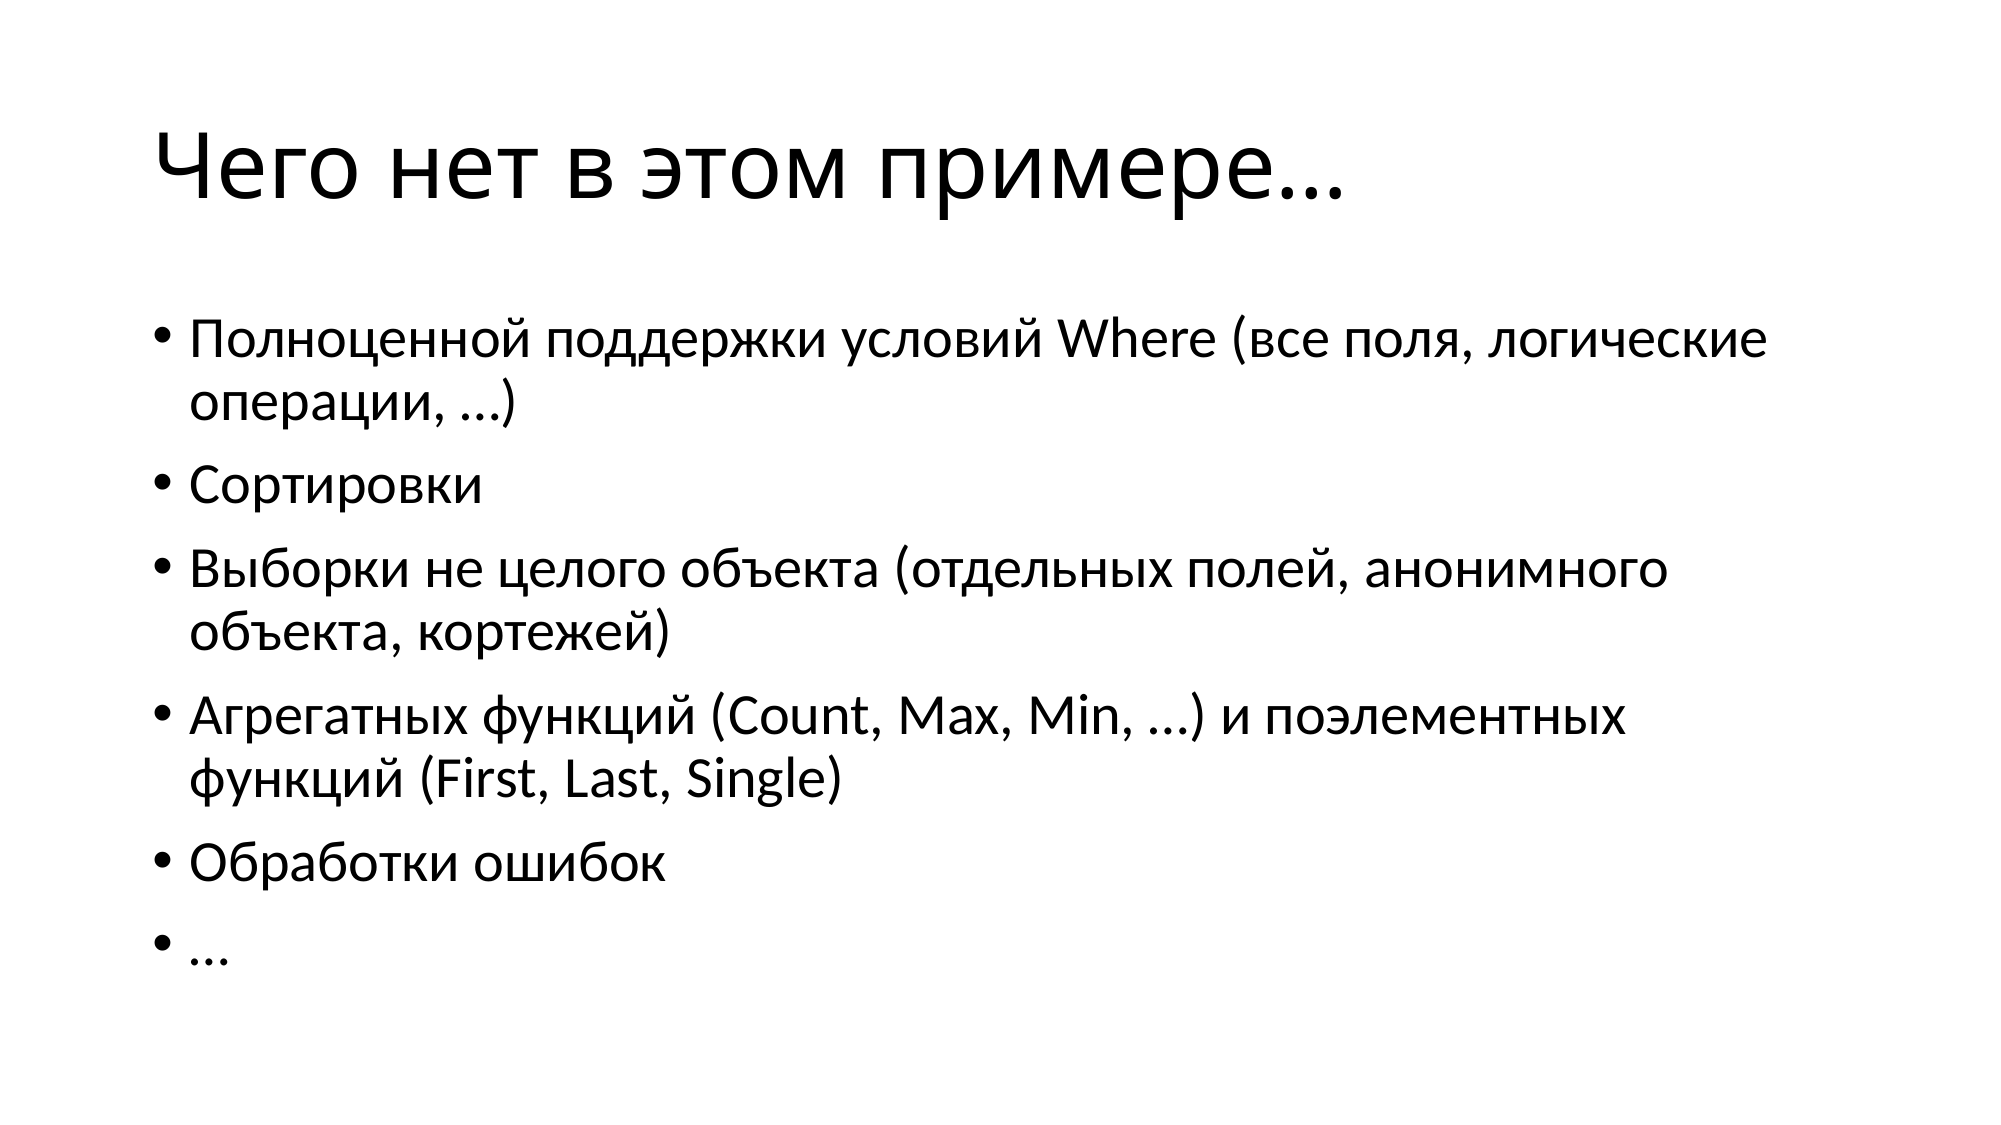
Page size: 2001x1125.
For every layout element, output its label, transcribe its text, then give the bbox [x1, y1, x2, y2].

list Полноценной поддержки условий Where (все поля, логические операции, …) Сортировки Выборки не целого объекта (отдельных полей, анонимного объекта, кортежей) Агрегатных функций (Count, Max, Min, …) и поэлементных функций (First, Last, Single) Обработки ошибок … [137, 299, 1863, 1014]
title Чего нет в этом примере… [137, 59, 1863, 278]
